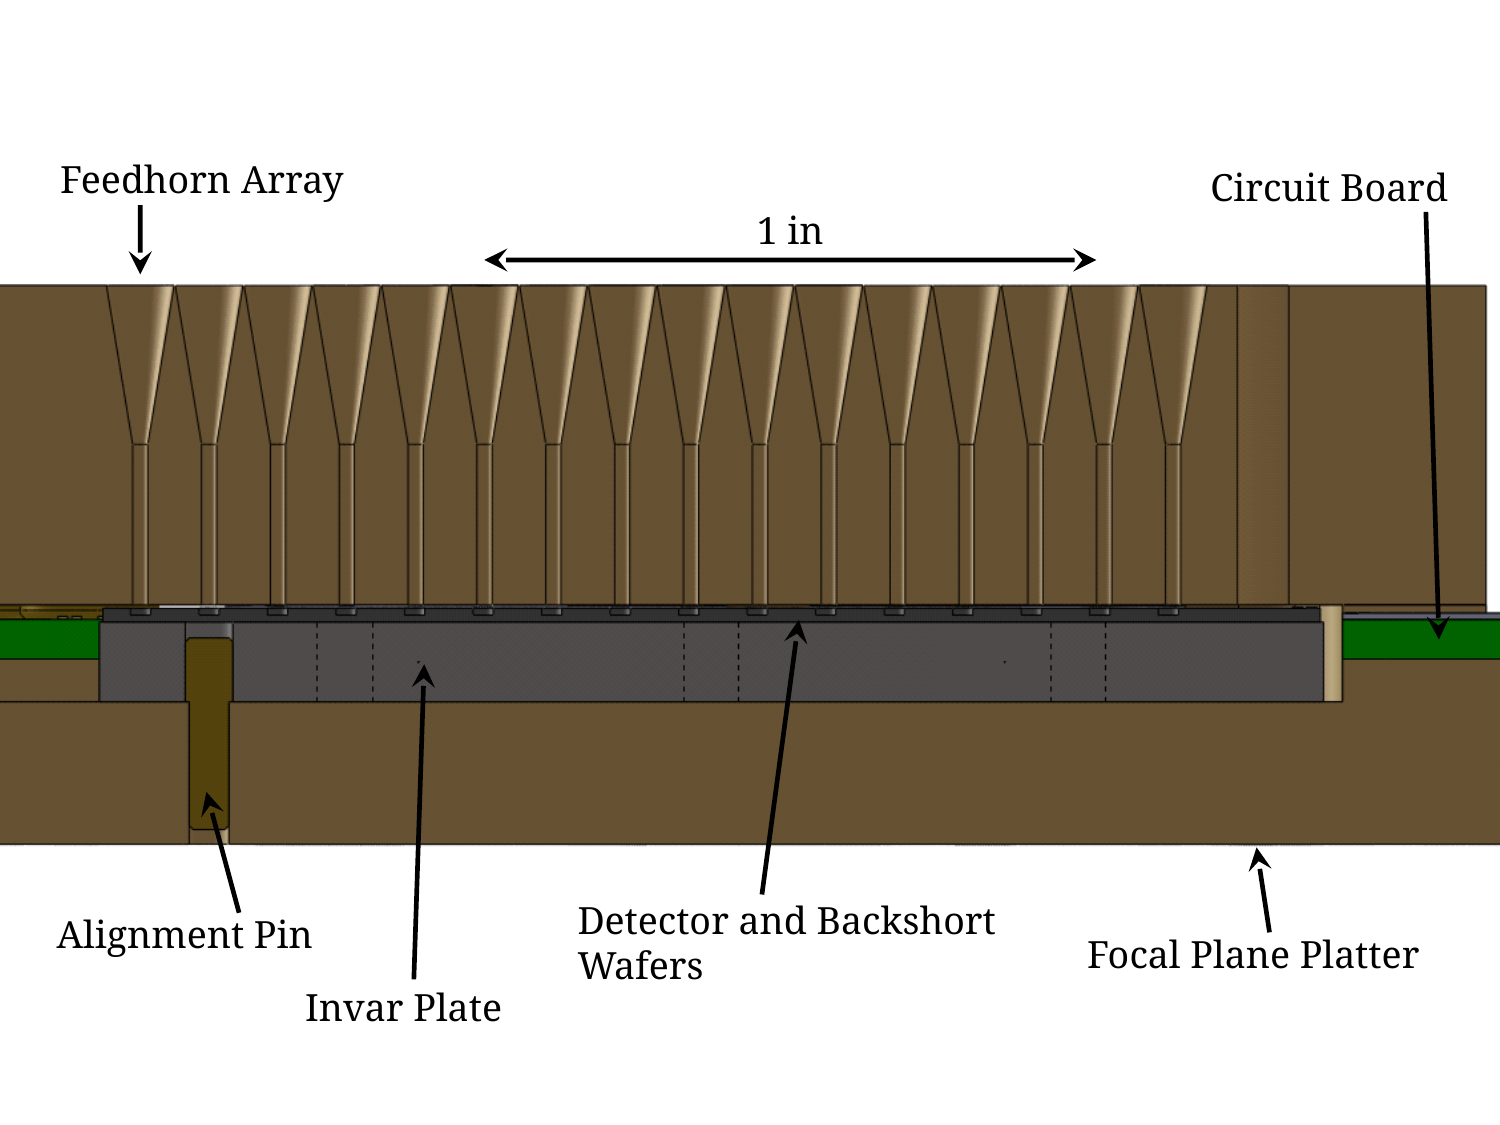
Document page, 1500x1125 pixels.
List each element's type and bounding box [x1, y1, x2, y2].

text_box [0, 148, 1500, 1037]
